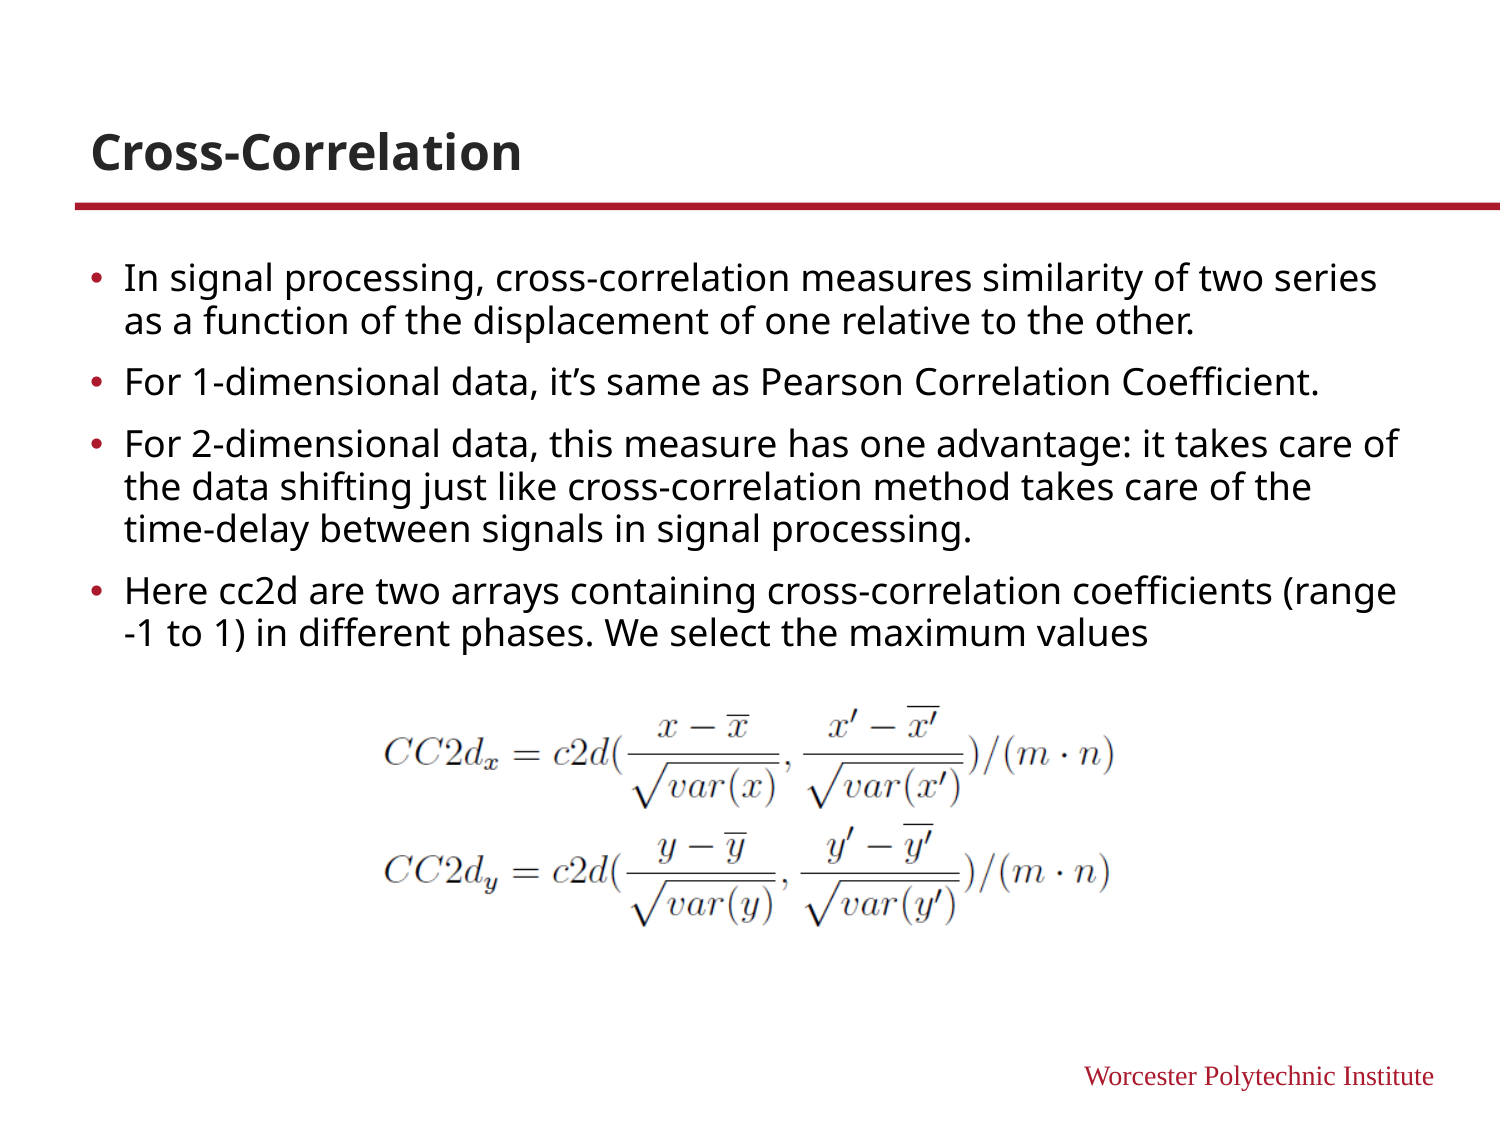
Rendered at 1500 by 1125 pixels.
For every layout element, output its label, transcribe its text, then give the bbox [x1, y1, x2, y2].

list In signal processing, cross-correlation measures similarity of two series as a function of the displacement of one relative to the other. For 1-dimensional data, it’s same as Pearson Correlation Coefficient. For 2-dimensional data, this measure has one advantage: it takes care of the data shifting just like cross-correlation method takes care of the time-delay between signals in signal processing. Here cc2d are two arrays containing cross-correlation coefficients (range -1 to 1) in different phases. We select the maximum values [75, 249, 1425, 1013]
title Cross-Correlation [75, 56, 1425, 188]
picture [354, 685, 1146, 939]
